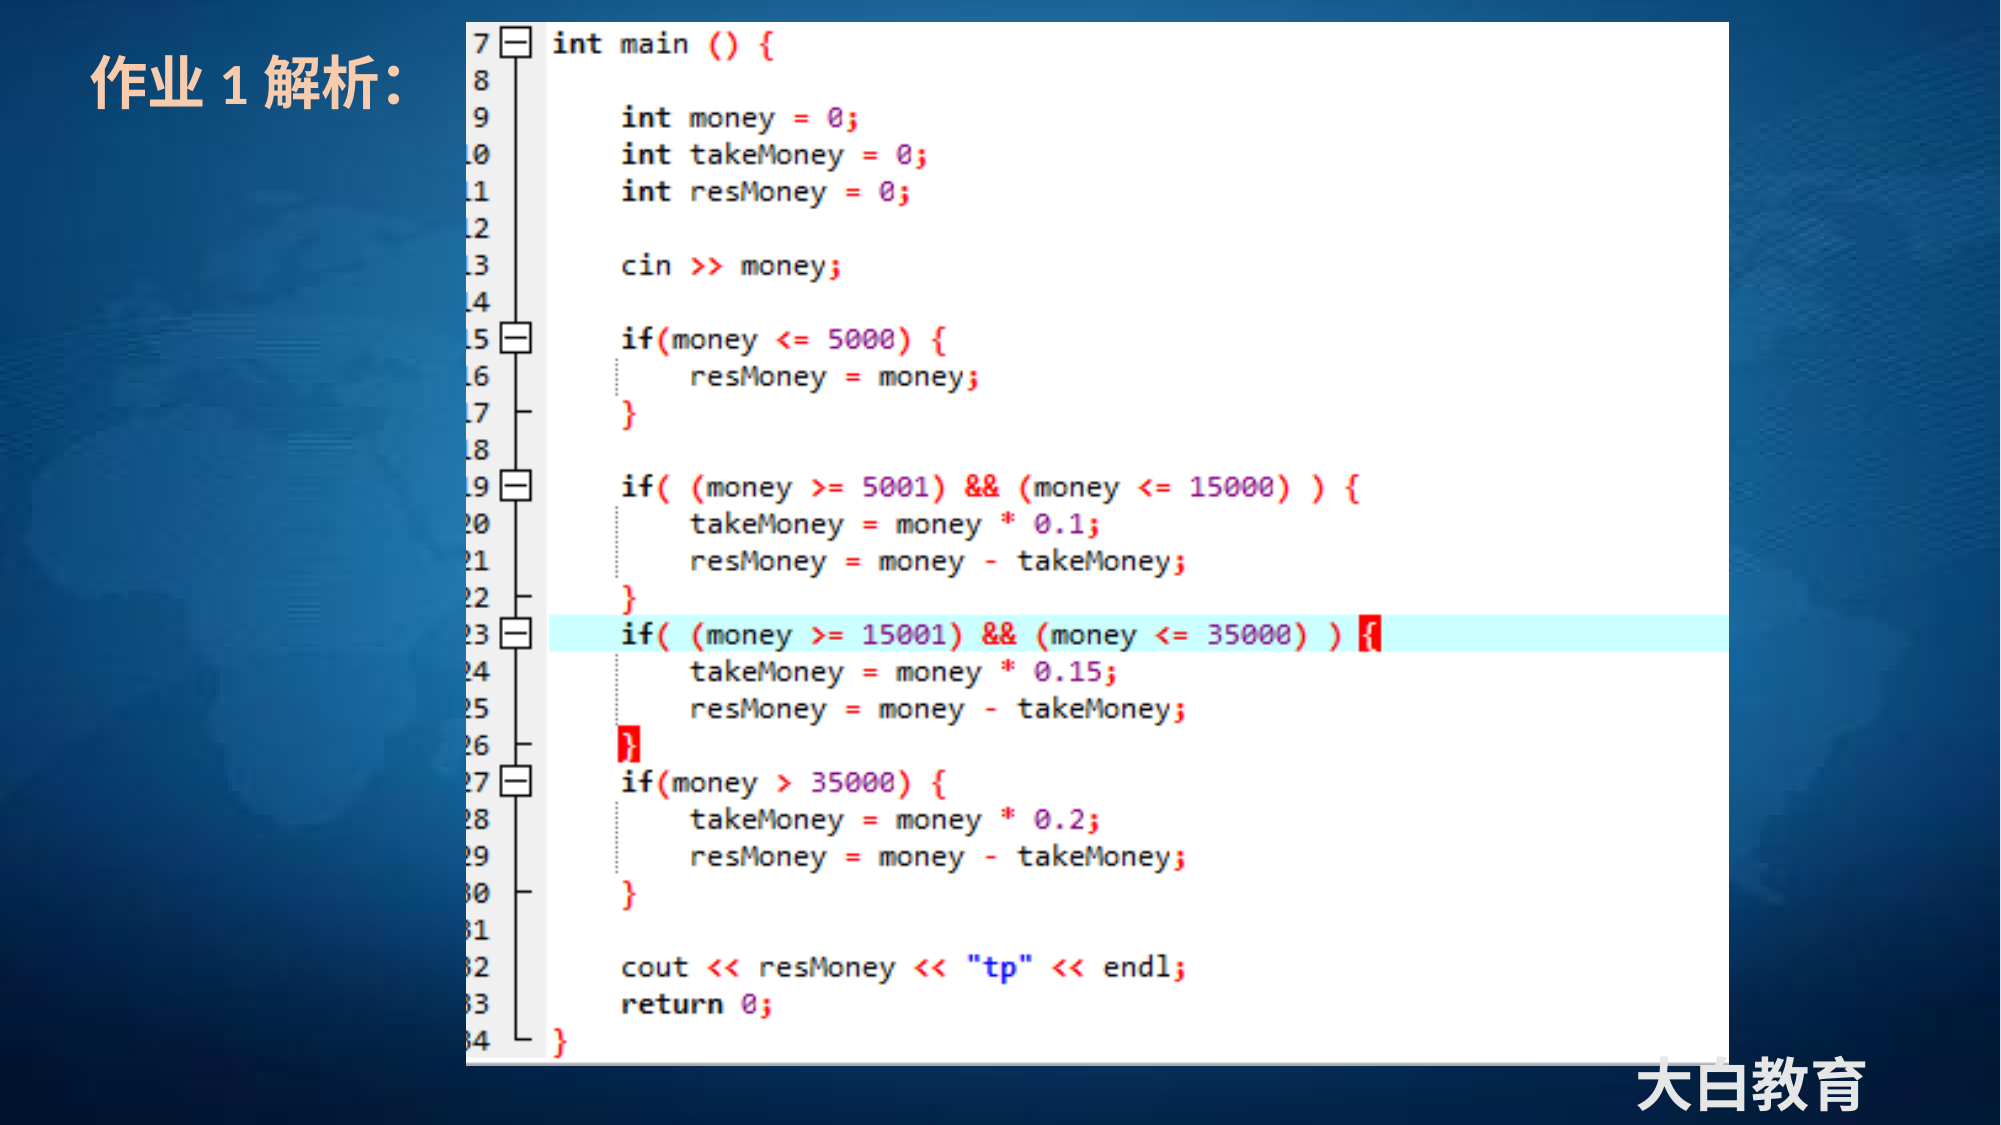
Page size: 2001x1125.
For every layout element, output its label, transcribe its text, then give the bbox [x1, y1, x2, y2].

picture [0, 0, 2001, 1125]
text_box 大白教育 [1620, 1041, 1917, 1125]
text_box 作业1解析： [74, 38, 466, 124]
